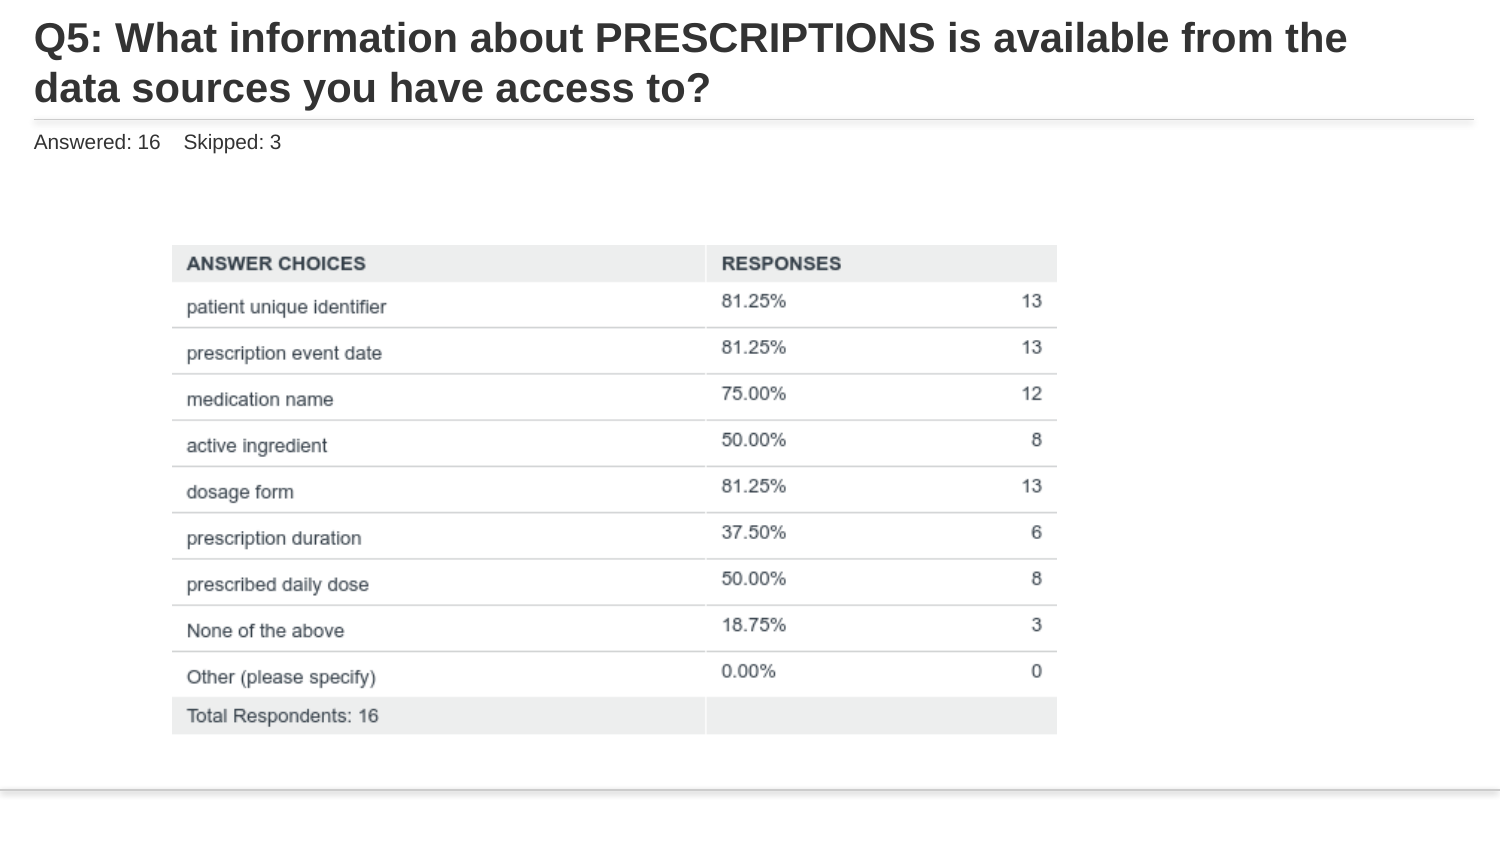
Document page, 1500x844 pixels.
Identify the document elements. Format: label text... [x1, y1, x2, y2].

picture [171, 245, 1057, 736]
title Q5: What information about PRESCRIPTIONS is available from the data sources you have access to? [18, 54, 1369, 119]
list Answered: 16 Skipped: 3 [18, 120, 894, 162]
